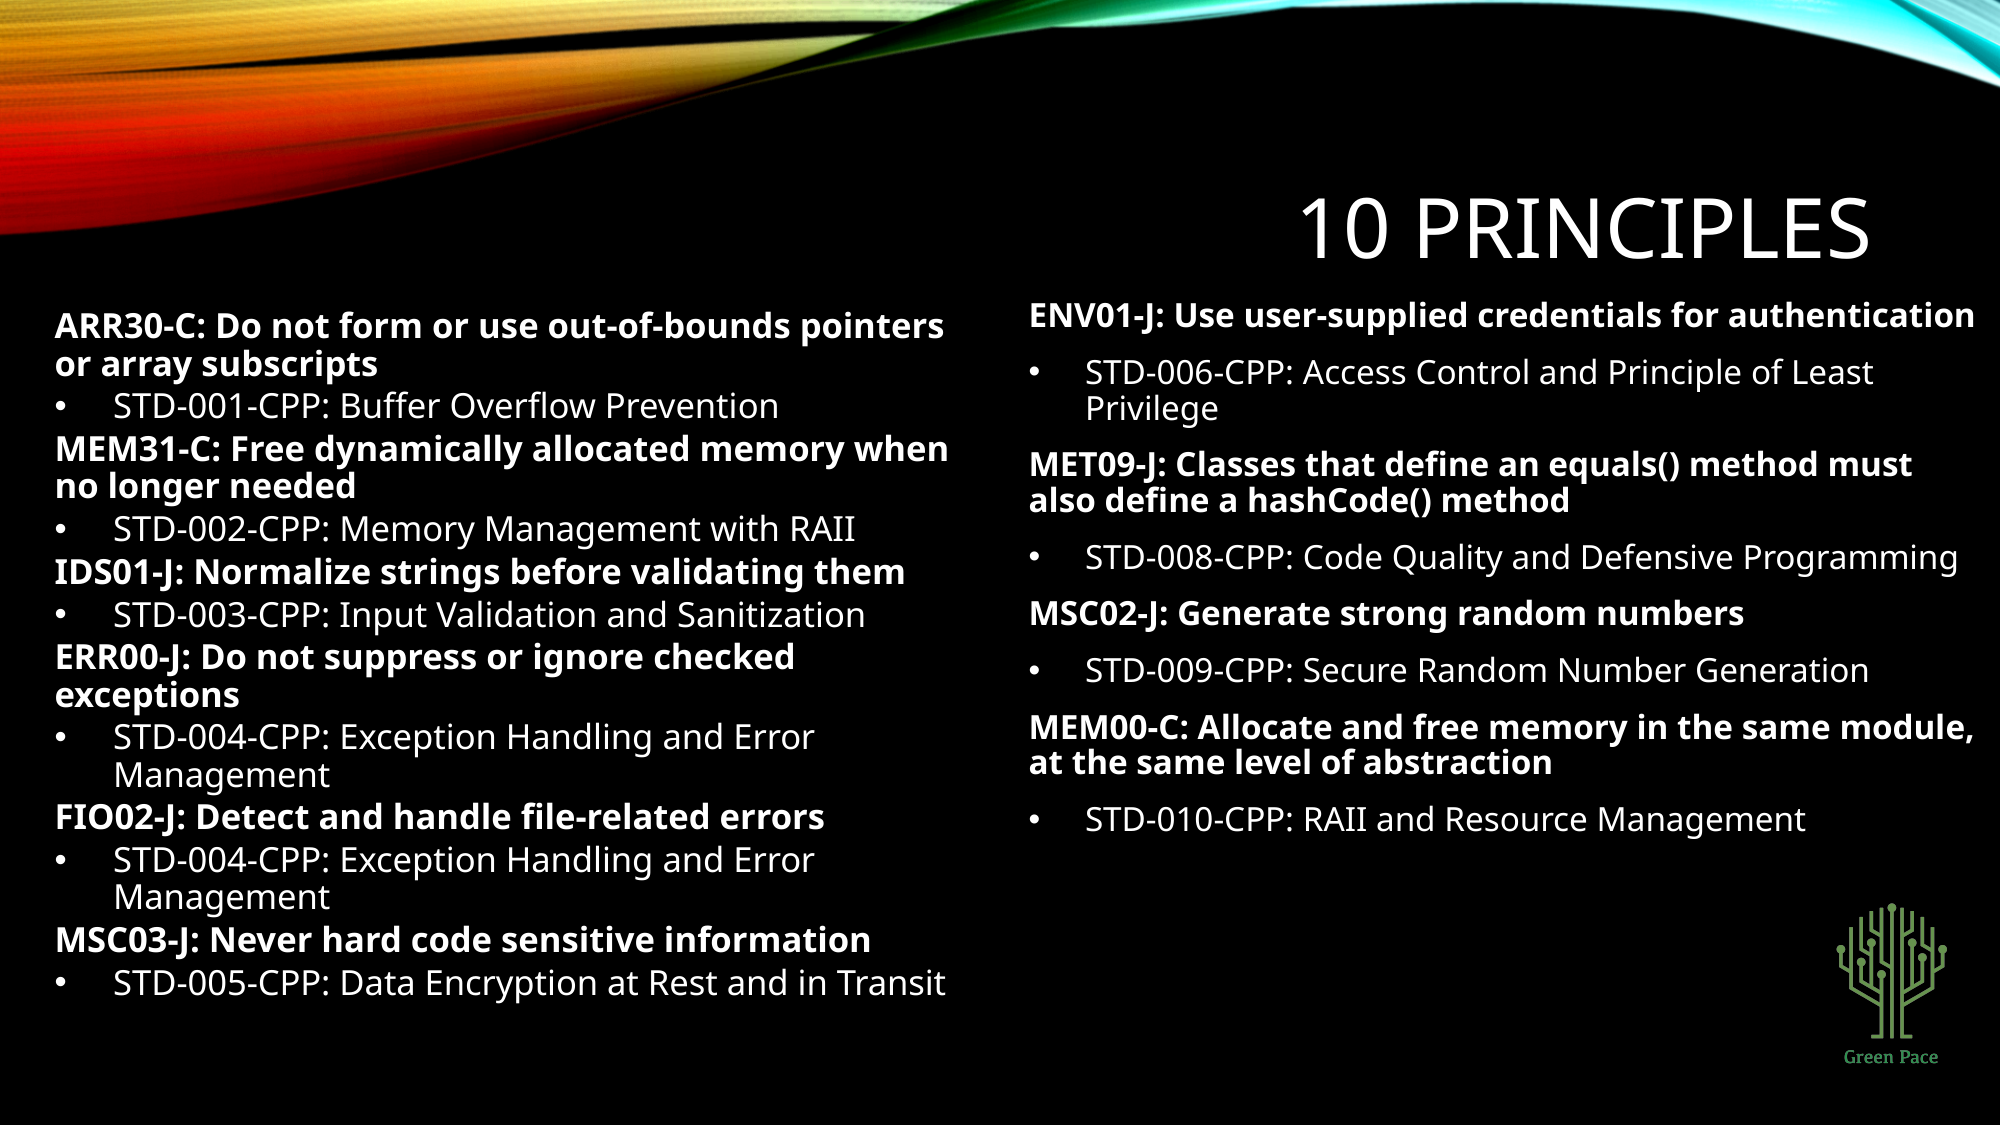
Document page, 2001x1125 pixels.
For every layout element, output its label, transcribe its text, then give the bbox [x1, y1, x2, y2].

list ARR30-C: Do not form or use out-of-bounds pointers or array subscripts STD-001-CPP: Buffer Overflow Prevention MEM31-C: Free dynamically allocated memory when no longer needed STD-002-CPP: Memory Management with RAII IDS01-J: Normalize strings before validating them STD-003-CPP: Input Validation and Sanitization ERR00-J: Do not suppress or ignore checked exceptions STD-004-CPP: Exception Handling and Error Management FIO02-J: Detect and handle file-related errors STD-004-CPP: Exception Handling and Error Management MSC03-J: Never hard code sensitive information STD-005-CPP: Data Encryption at Rest and in Transit [20, 301, 1000, 1043]
text_box ENV01-J: Use user-supplied credentials for authentication STD-006-CPP: Access Control and Principle of Least Privilege MET09-J: Classes that define an equals() method must also define a hashCode() method STD-008-CPP: Code Quality and Defensive Programming MSC02-J: Generate strong random numbers STD-009-CPP: Secure Random Number Generation MEM00-C: Allocate and free memory in the same module, at the same level of abstraction STD-010-CPP: RAII and Resource Management [994, 291, 2000, 987]
picture [1817, 892, 1964, 1082]
title 10 PRINCIPLES [474, 125, 1888, 301]
picture [0, 0, 2000, 237]
